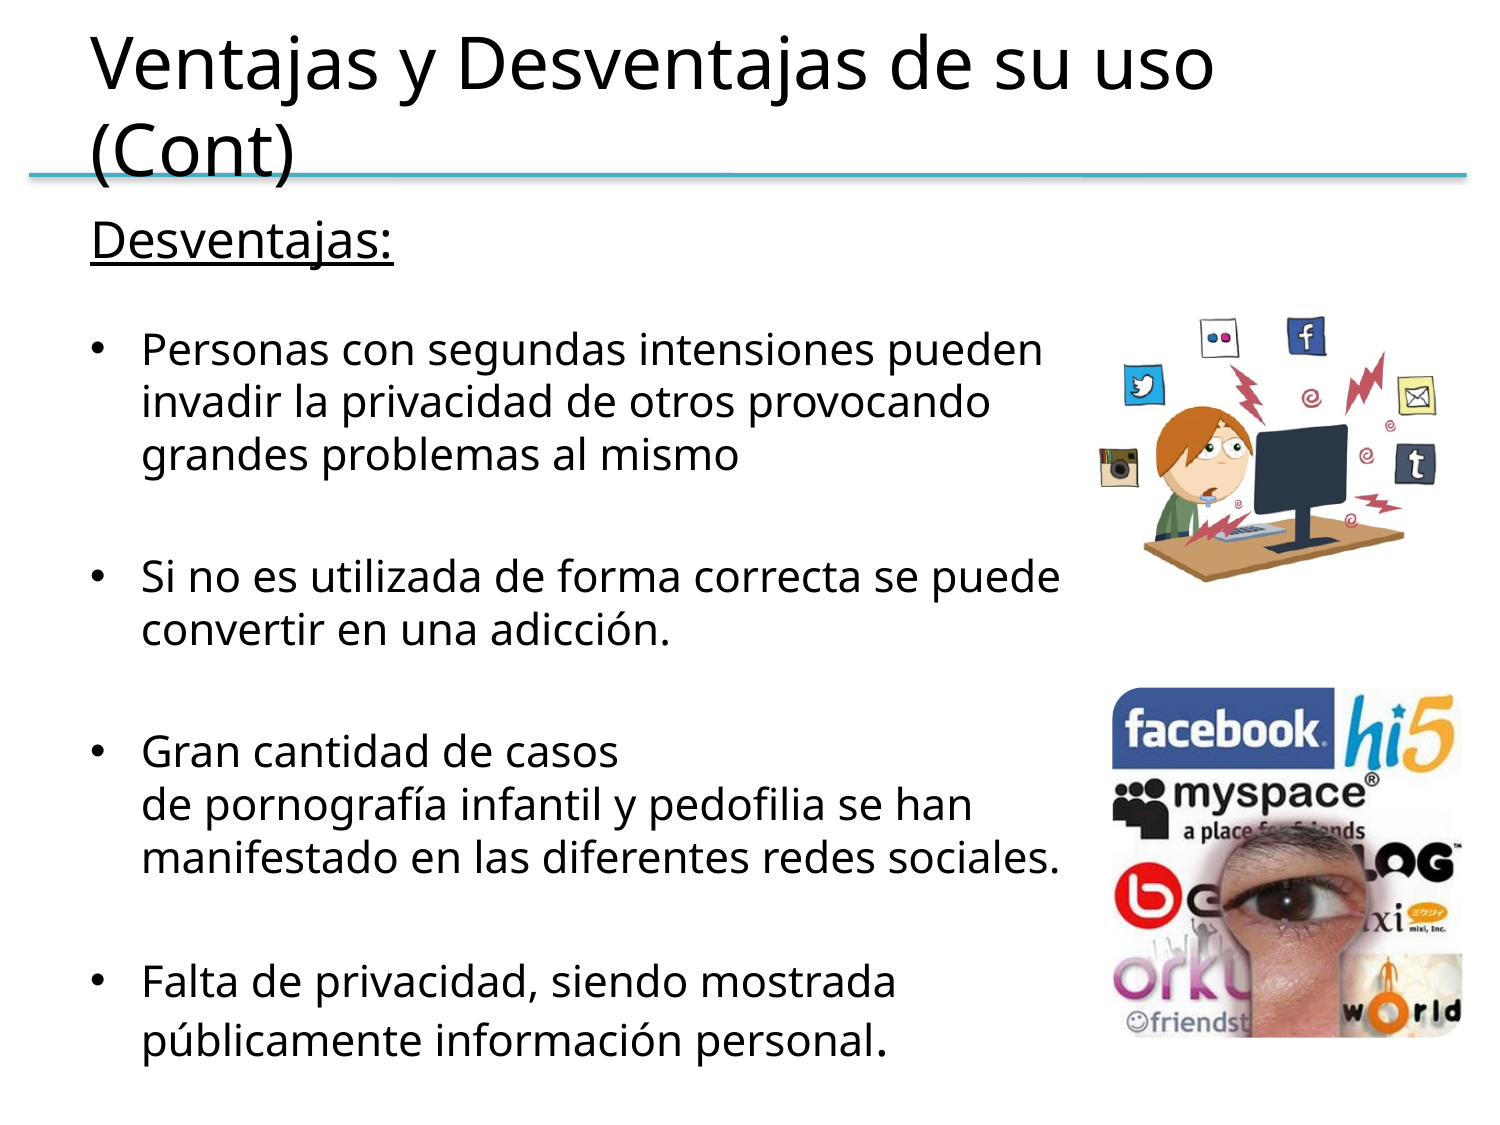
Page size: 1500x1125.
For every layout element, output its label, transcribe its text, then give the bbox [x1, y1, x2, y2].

picture [1092, 312, 1443, 584]
list Desventajas: Personas con segundas intensiones pueden invadir la privacidad de otros provocando grandes problemas al mismo Si no es utilizada de forma correcta se puede convertir en una adicción. Gran cantidad de casos de pornografía infantil y pedofilia se han manifestado en las diferentes redes sociales. Falta de privacidad, siendo mostrada públicamente información personal. [75, 200, 1088, 1088]
picture [1112, 687, 1463, 1038]
title Ventajas y Desventajas de su uso (Cont) [75, 45, 1425, 163]
